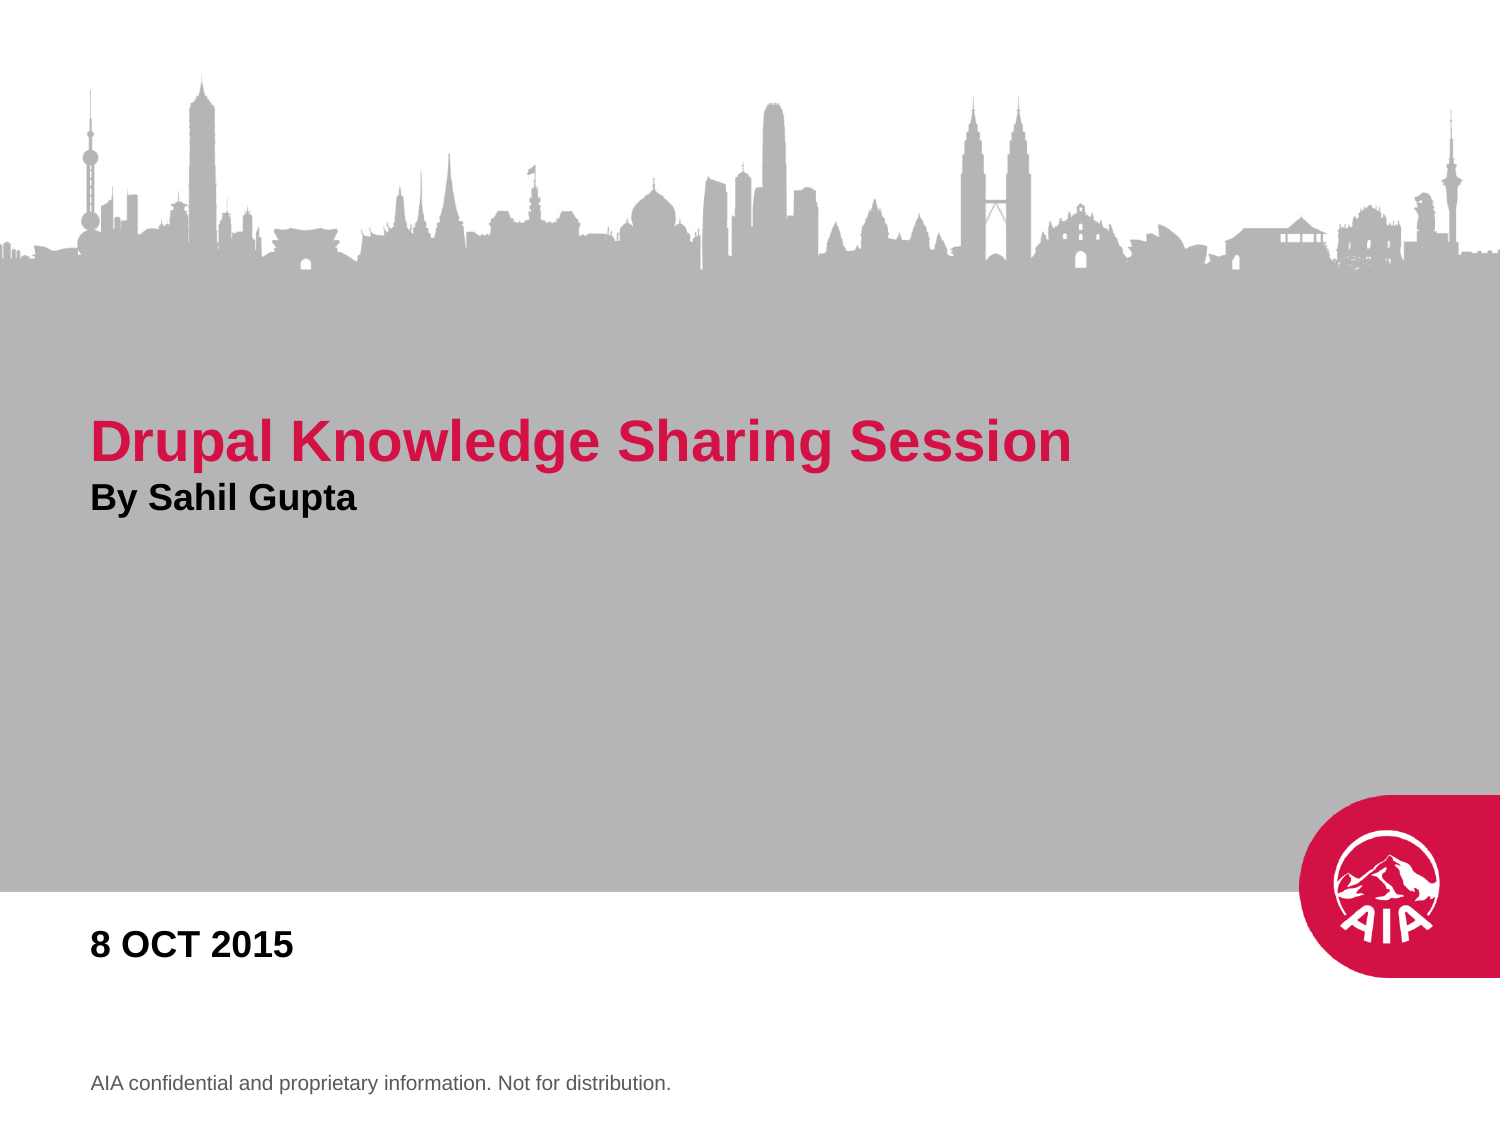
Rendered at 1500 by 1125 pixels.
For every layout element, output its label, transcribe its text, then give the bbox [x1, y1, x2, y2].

picture [0, 0, 1500, 978]
title Drupal Knowledge Sharing Session By Sahil Gupta [74, 374, 1351, 617]
subtitle 8 OCT 2015 [74, 912, 1126, 1113]
